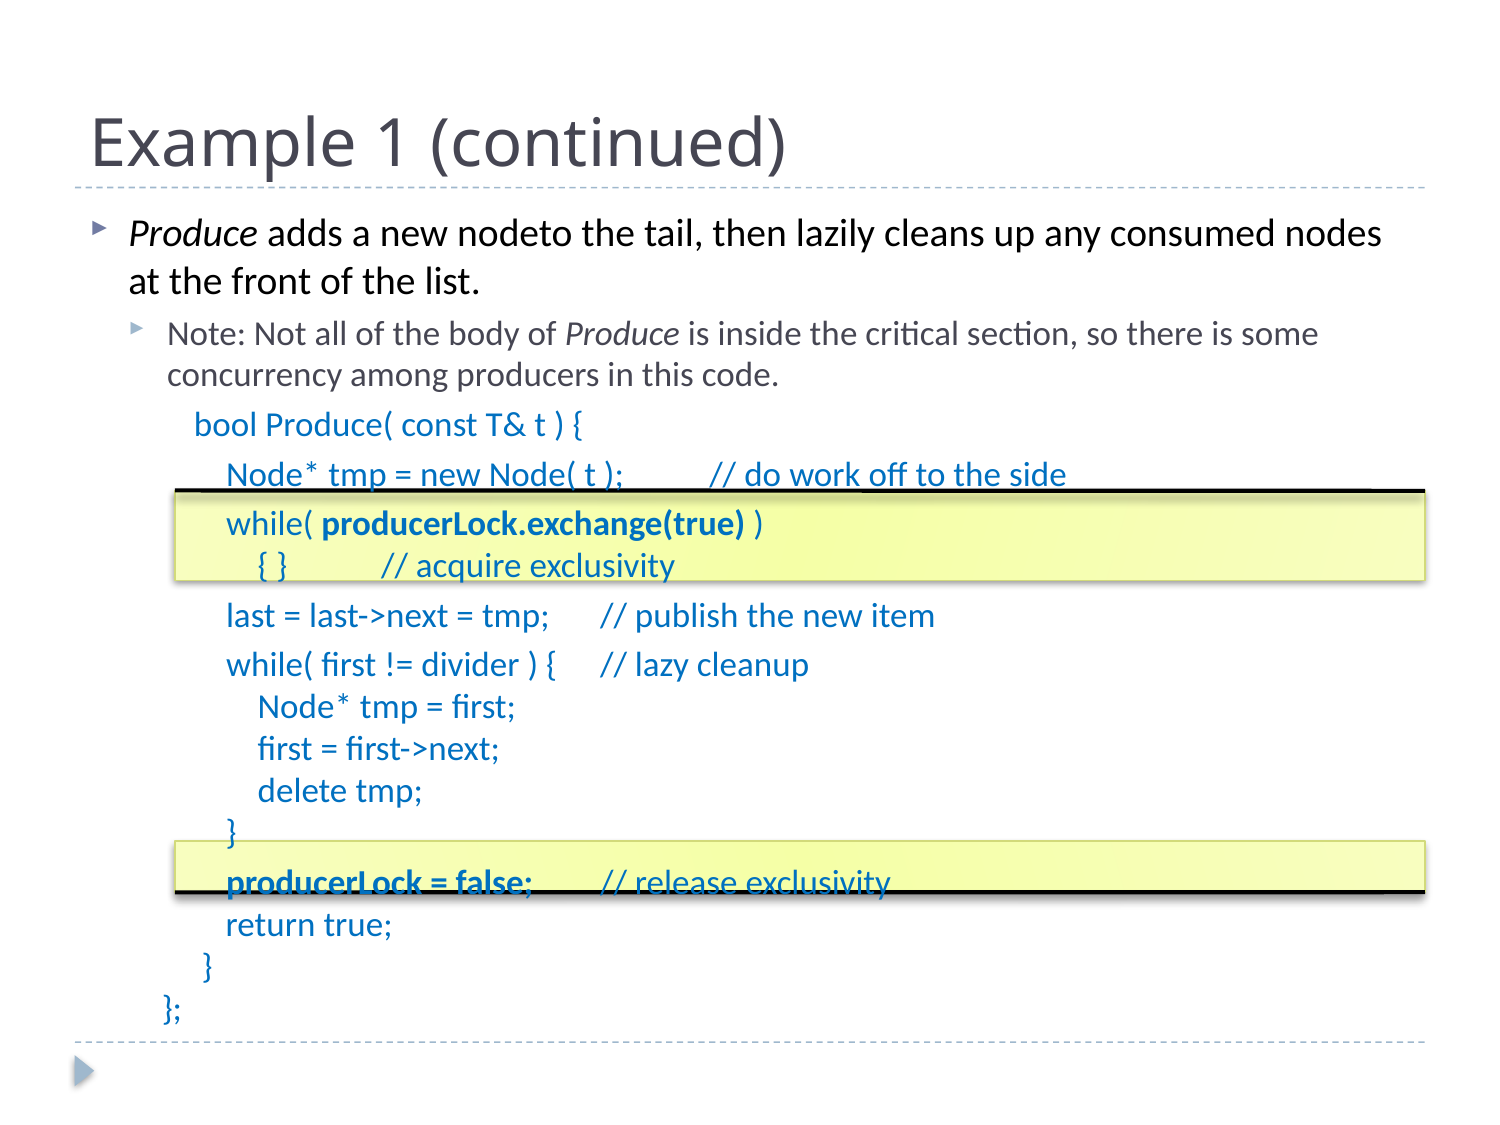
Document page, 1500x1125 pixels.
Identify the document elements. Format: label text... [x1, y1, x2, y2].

title Example 1 (continued) [75, 24, 1425, 188]
list Produce adds a new nodeto the tail, then lazily cleans up any consumed nodes at the front of the list. Note: Not all of the body of Produce is inside the critical section, so there is some concurrency among producers in this code. bool Produce( const T& t ) { Node* tmp = new Node( t ); // do work off to the side while( producerLock.exchange(true) ) { } // acquire exclusivity last = last->next = tmp; // publish the new item while( first != divider ) { // lazy cleanup Node* tmp = first; first = first->next; delete tmp; } producerLock = false; // release exclusivity return true; } }; [75, 200, 1425, 1038]
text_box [174, 490, 1426, 581]
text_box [174, 840, 1426, 893]
